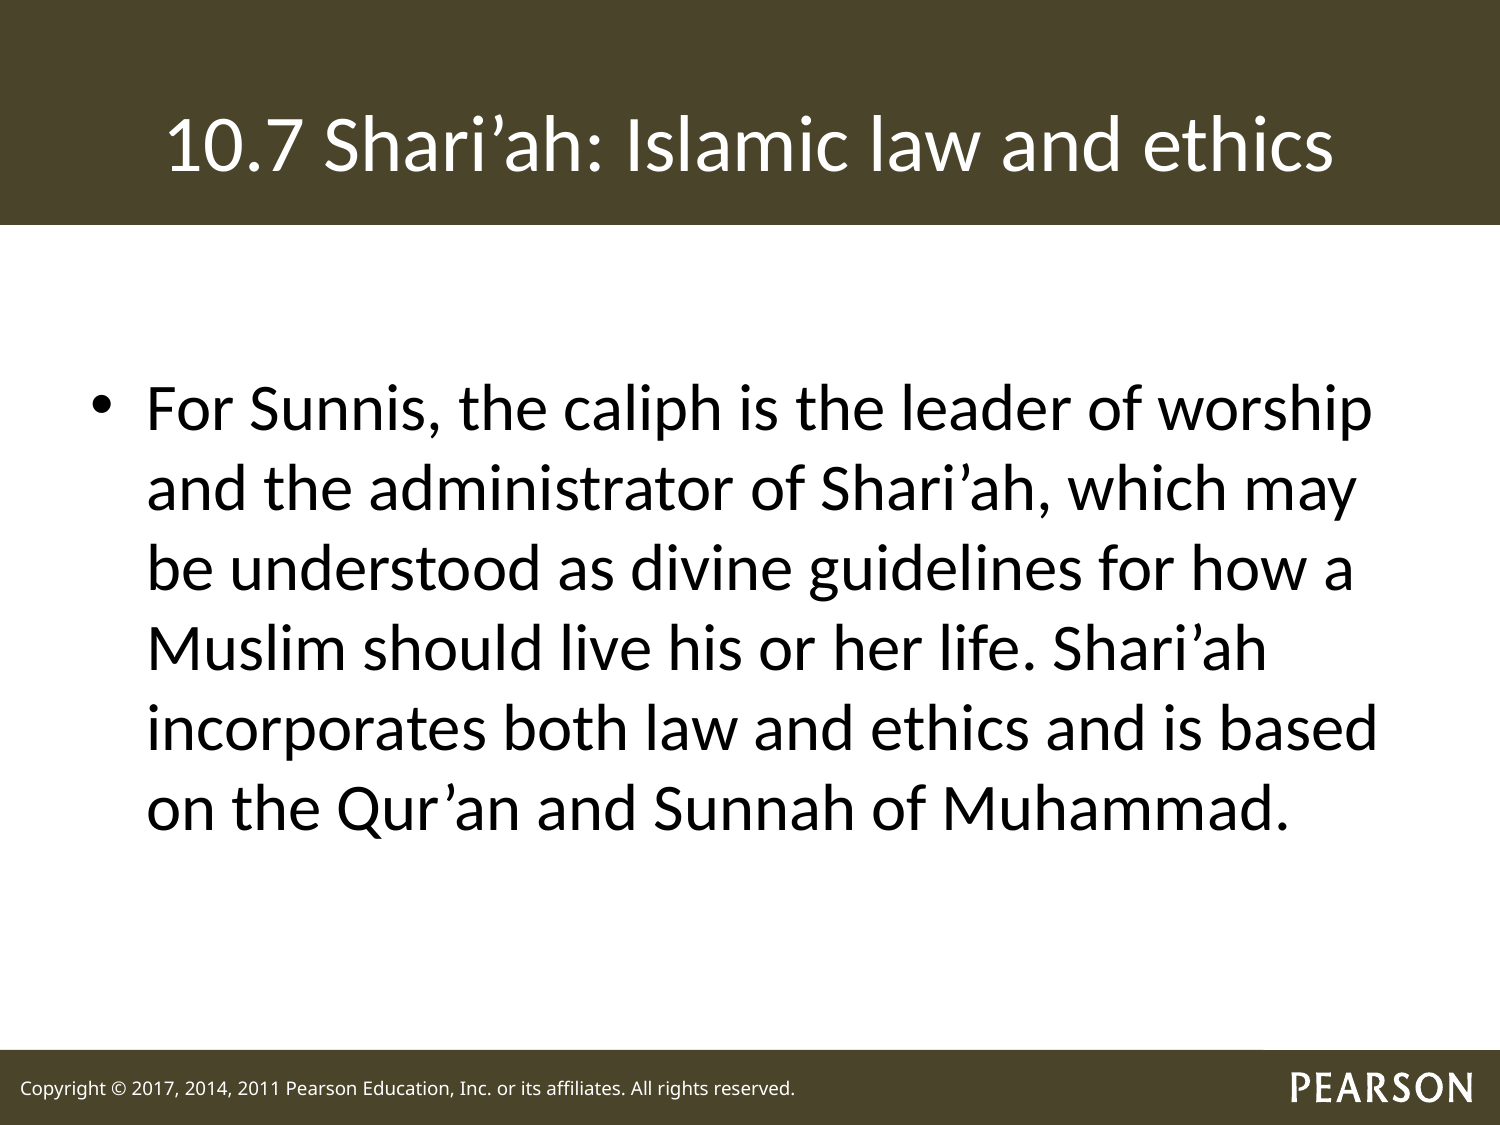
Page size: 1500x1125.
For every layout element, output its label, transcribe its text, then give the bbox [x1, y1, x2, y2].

list For Sunnis, the caliph is the leader of worship and the administrator of Shari’ah, which may be understood as divine guidelines for how a Muslim should live his or her life. Shari’ah incorporates both law and ethics and is based on the Qur’an and Sunnah of Muhammad. [75, 262, 1425, 1005]
title 10.7 Shari’ah: Islamic law and ethics [75, 45, 1425, 233]
